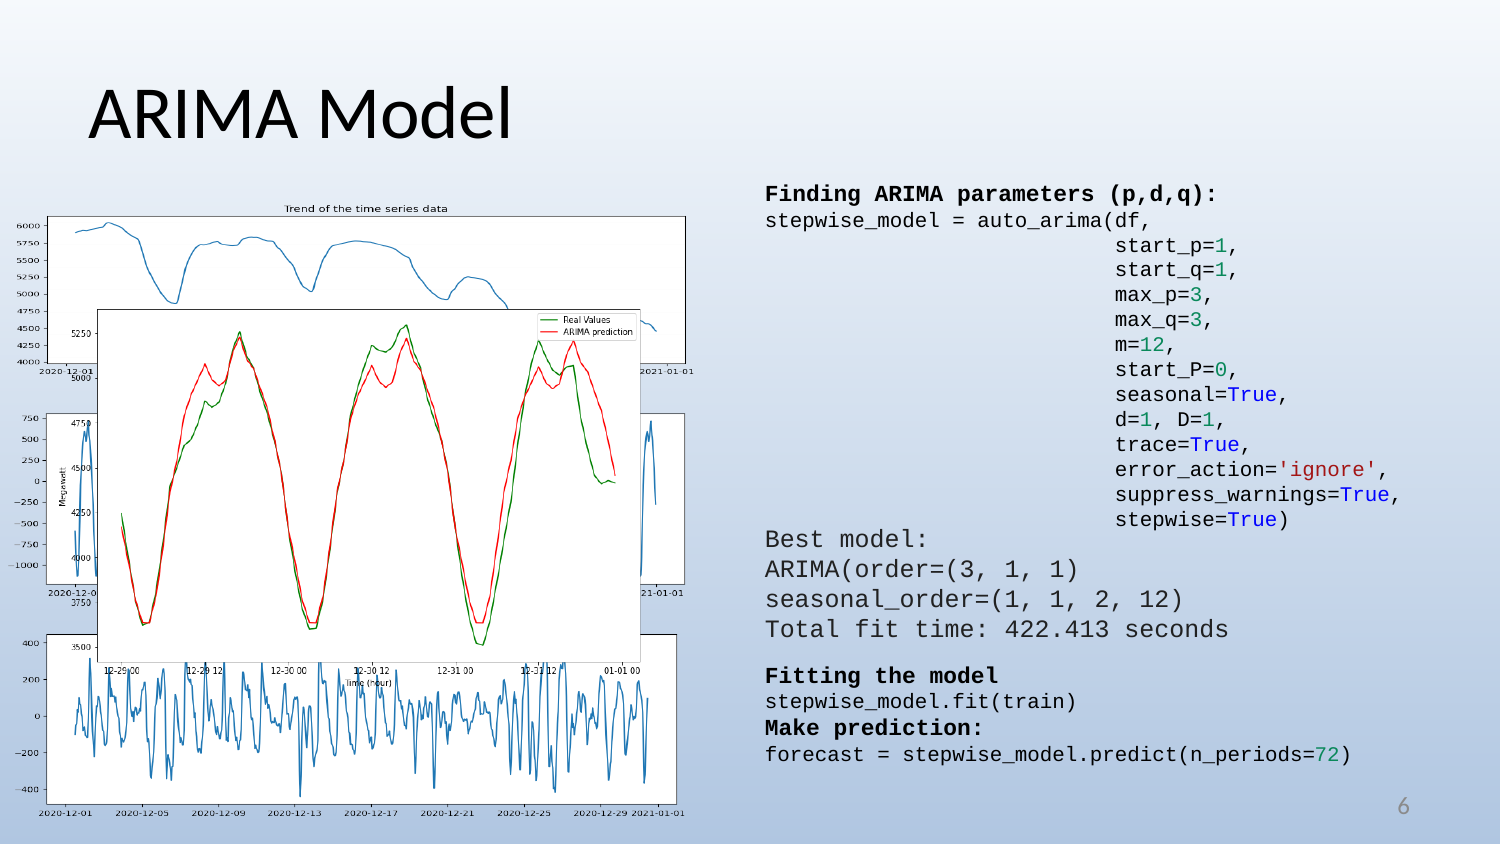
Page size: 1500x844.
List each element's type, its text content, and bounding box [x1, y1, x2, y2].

text_box Best model: ARIMA(order=(3, 1, 1) seasonal_order=(1, 1, 2, 12) Total fit time: 422.413 seconds [749, 515, 1251, 650]
text_box Fitting the model stepwise_model.fit(train) Make prediction: forecast = stepwise_model.predict(n_periods=72) [749, 653, 1500, 801]
title ARIMA Model [73, 46, 1427, 172]
slide_number 6 [1074, 782, 1425, 827]
text_box Finding ARIMA parameters (p,d,q): stepwise_model = auto_arima(df, start_p=1, start_q=1, max_p=3, max_q=3, m=12, start_P=0, seasonal=True, d=1, D=1, trace=True, error_action='ignore', suppress_warnings=True, stepwise=True) [750, 171, 1452, 539]
picture [0, 200, 701, 823]
